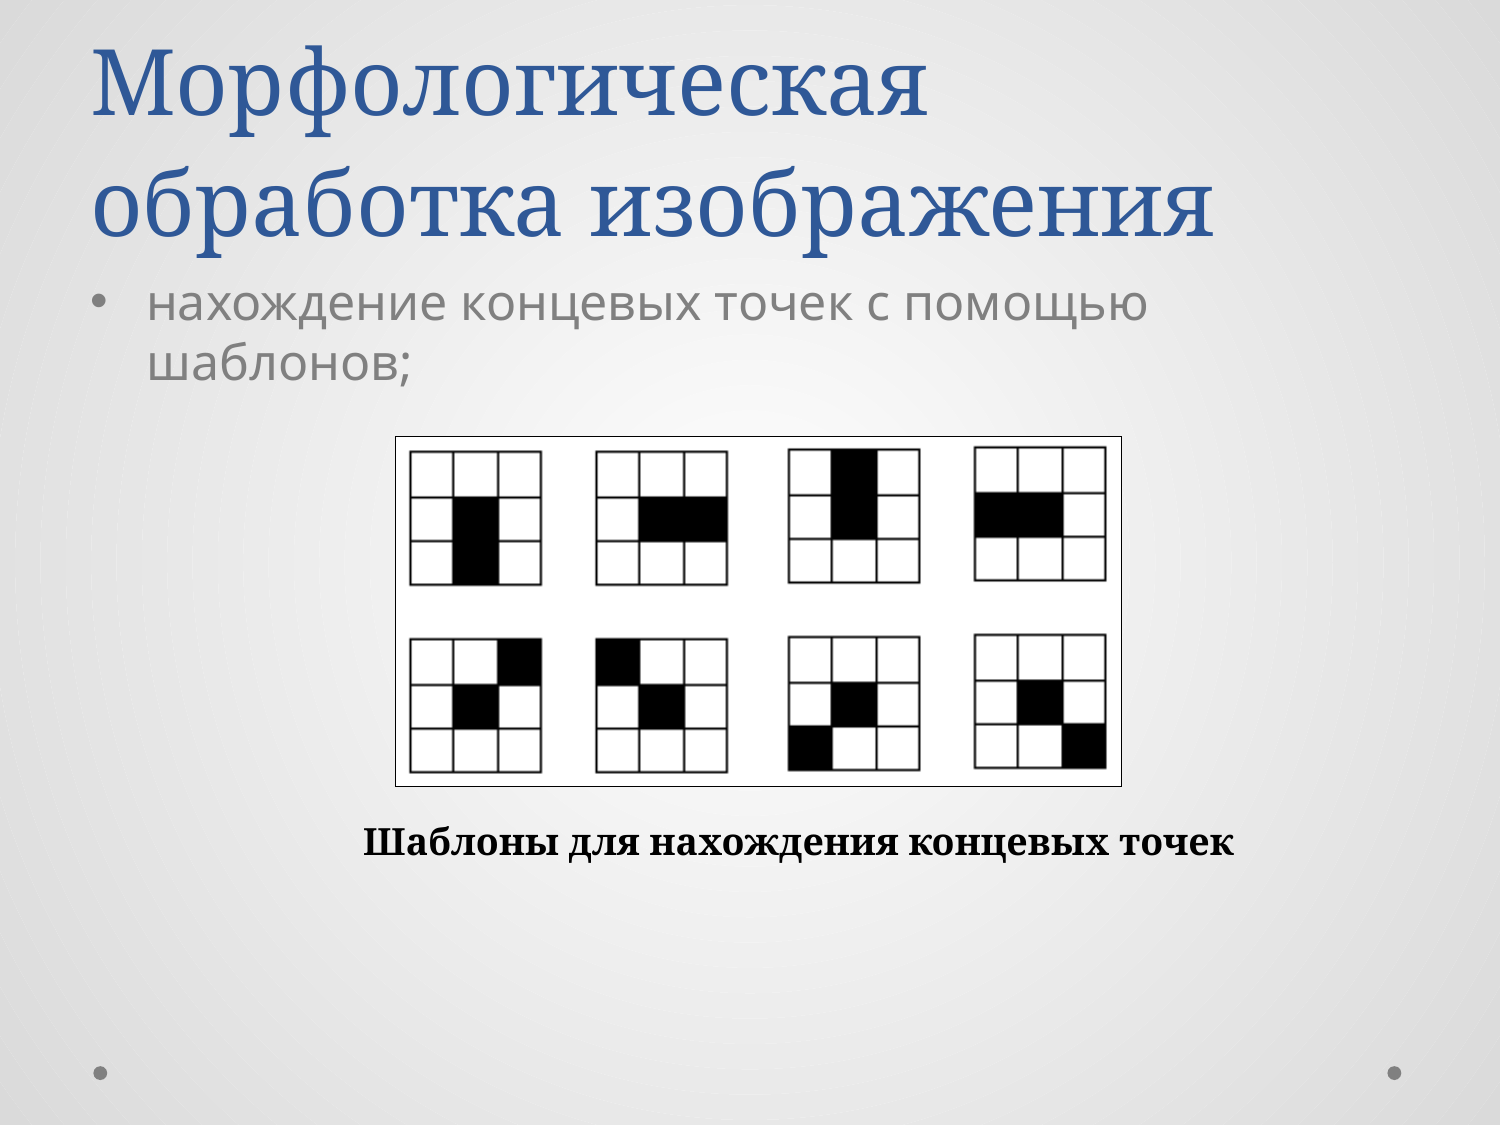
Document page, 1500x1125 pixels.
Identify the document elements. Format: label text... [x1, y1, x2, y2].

text_box Шаблоны для нахождения концевых точек [348, 810, 1376, 916]
title Морфологическая обработка изображения [75, 0, 1425, 262]
picture [395, 436, 1123, 788]
list нахождение концевых точек с помощью шаблонов; [75, 262, 1425, 1005]
